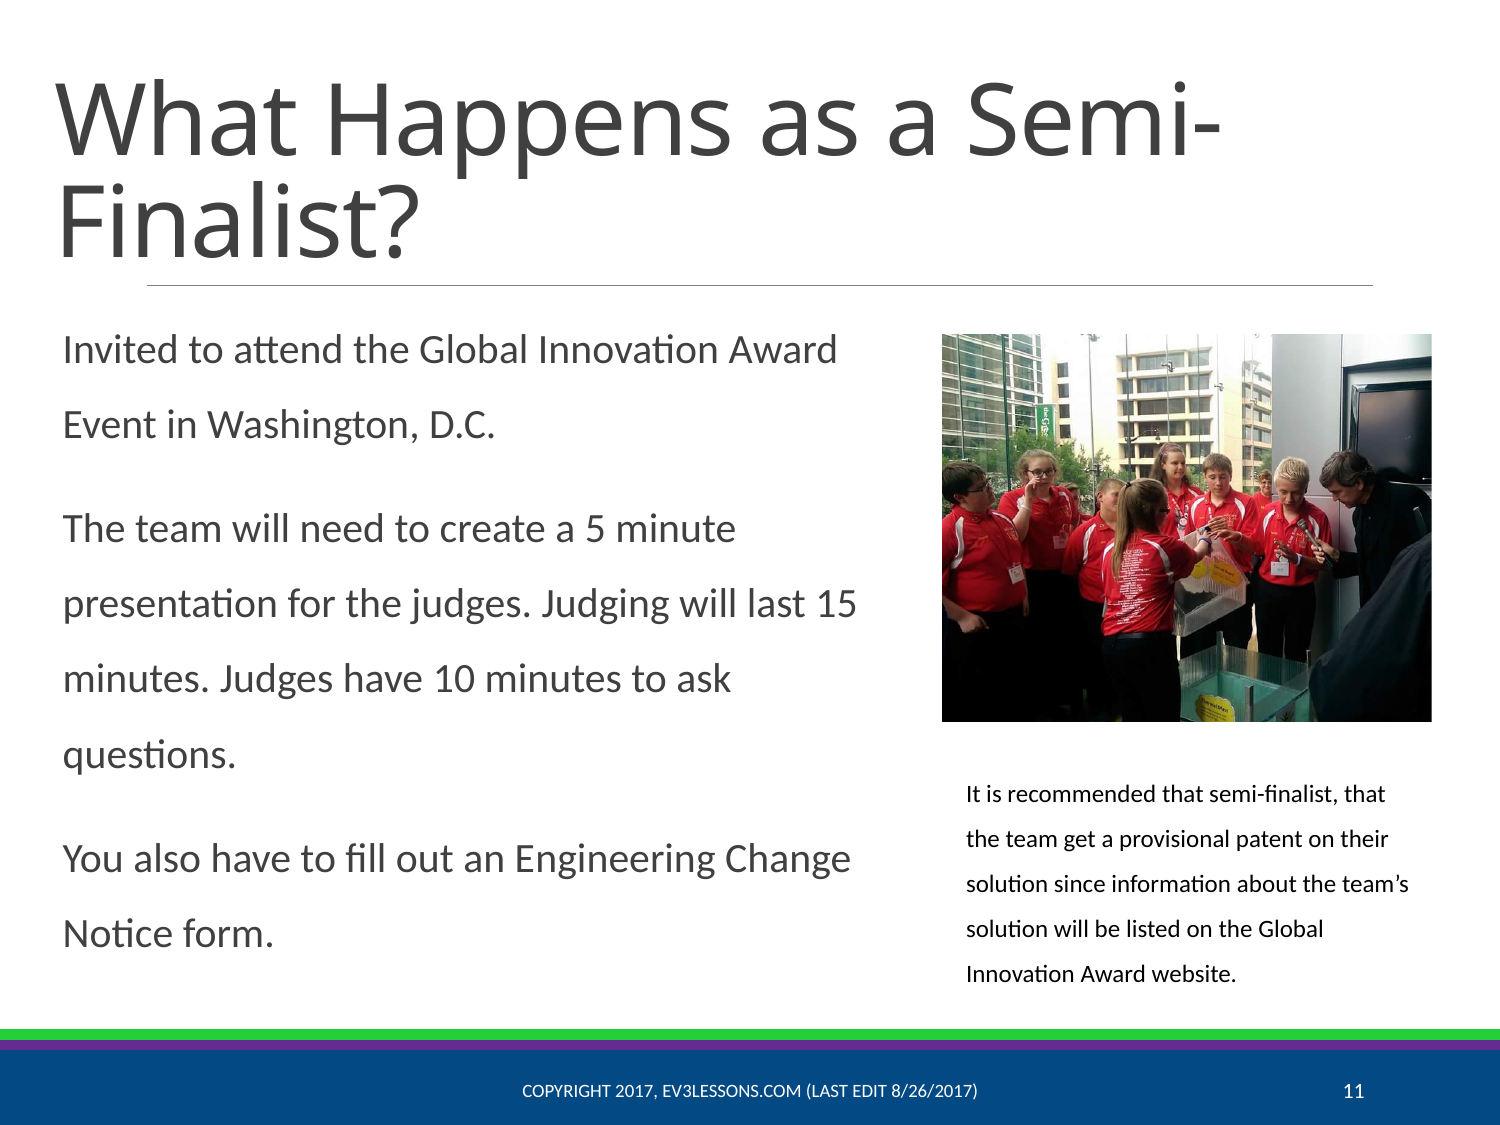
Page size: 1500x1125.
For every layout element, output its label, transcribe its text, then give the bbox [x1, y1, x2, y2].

slide_number 11 [1218, 1059, 1380, 1120]
footer Copyright 2017, EV3Lessons.com (Last Edit 8/26/2017) [453, 1059, 1047, 1120]
text_box It is recommended that semi-finalist, that the team get a provisional patent on their solution since information about the team’s solution will be listed on the Global Innovation Award website. [951, 755, 1430, 995]
title What Happens as a Semi-Finalist? [39, 47, 1464, 285]
picture [941, 333, 1433, 723]
list Invited to attend the Global Innovation Award Event in Washington, D.C. The team will need to create a 5 minute presentation for the judges. Judging will last 15 minutes. Judges have 10 minutes to ask questions. You also have to fill out an Engineering Change Notice form. [62, 289, 912, 1064]
